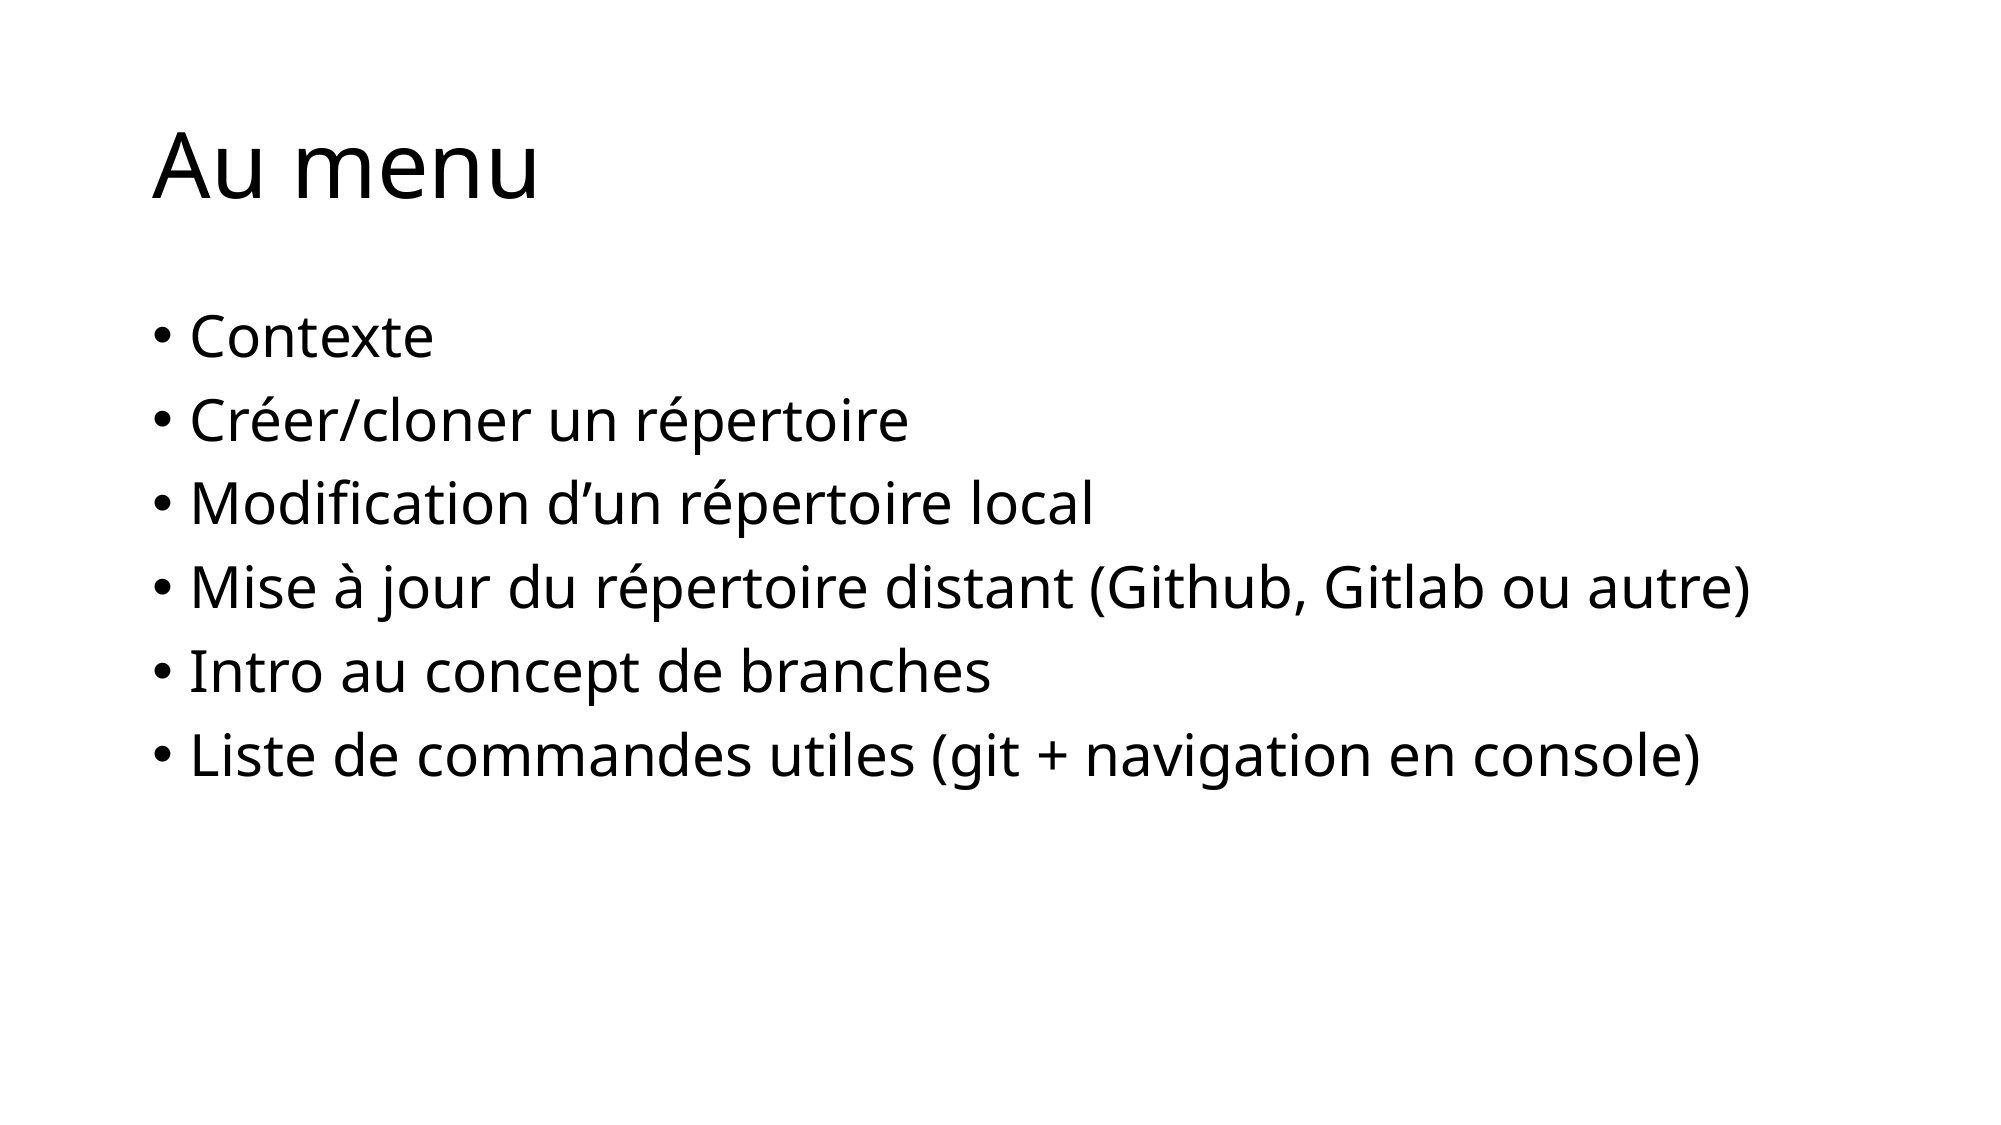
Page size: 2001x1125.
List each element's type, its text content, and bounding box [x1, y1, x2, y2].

list Contexte Créer/cloner un répertoire Modification d’un répertoire local Mise à jour du répertoire distant (Github, Gitlab ou autre) Intro au concept de branches Liste de commandes utiles (git + navigation en console) [137, 299, 1863, 1014]
title Au menu [137, 59, 1863, 278]
